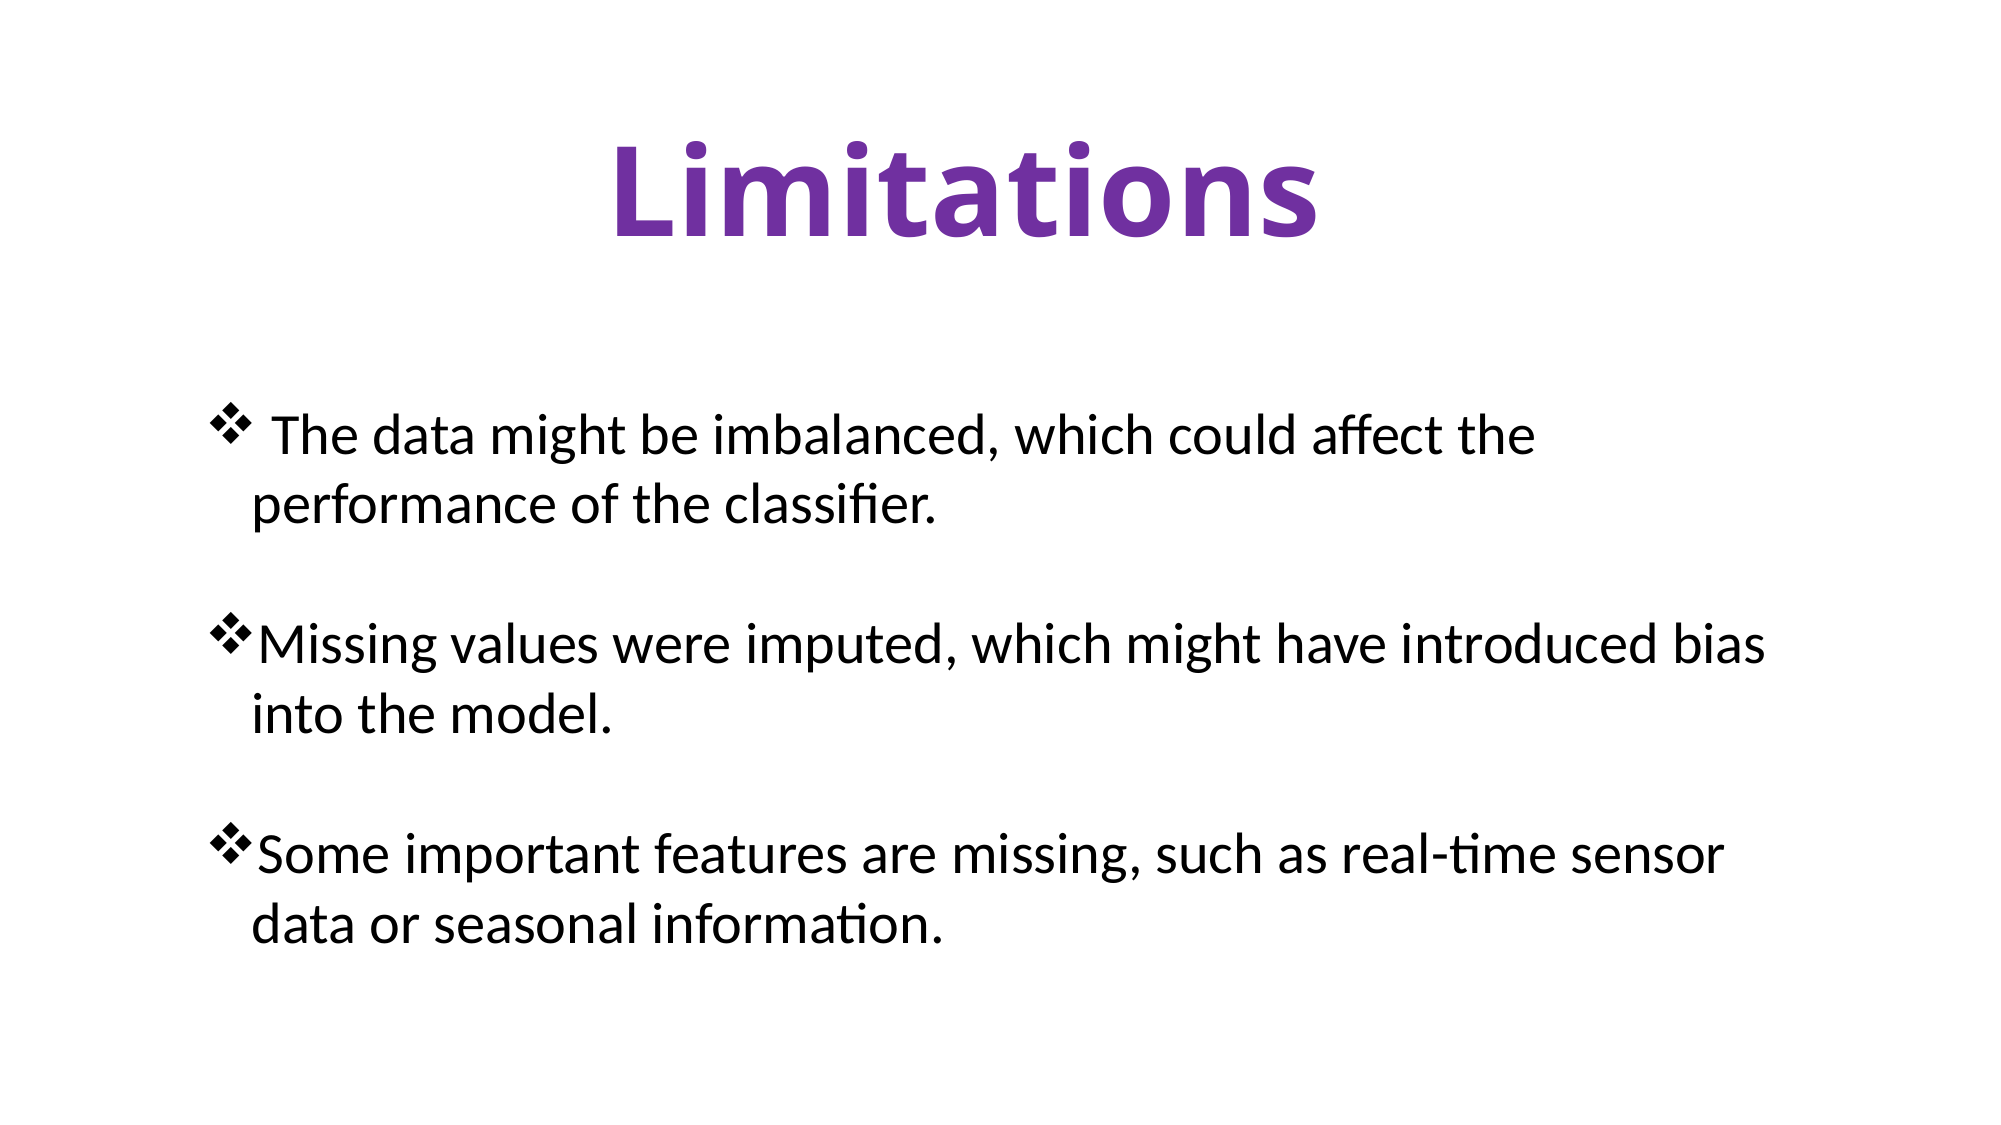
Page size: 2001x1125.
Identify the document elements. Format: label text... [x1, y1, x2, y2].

title Limitations [357, 49, 1571, 272]
text_box The data might be imbalanced, which could affect the performance of the classifier. Missing values were imputed, which might have introduced bias into the model. Some important features are missing, such as real-time sensor data or seasonal information. [189, 318, 1819, 963]
